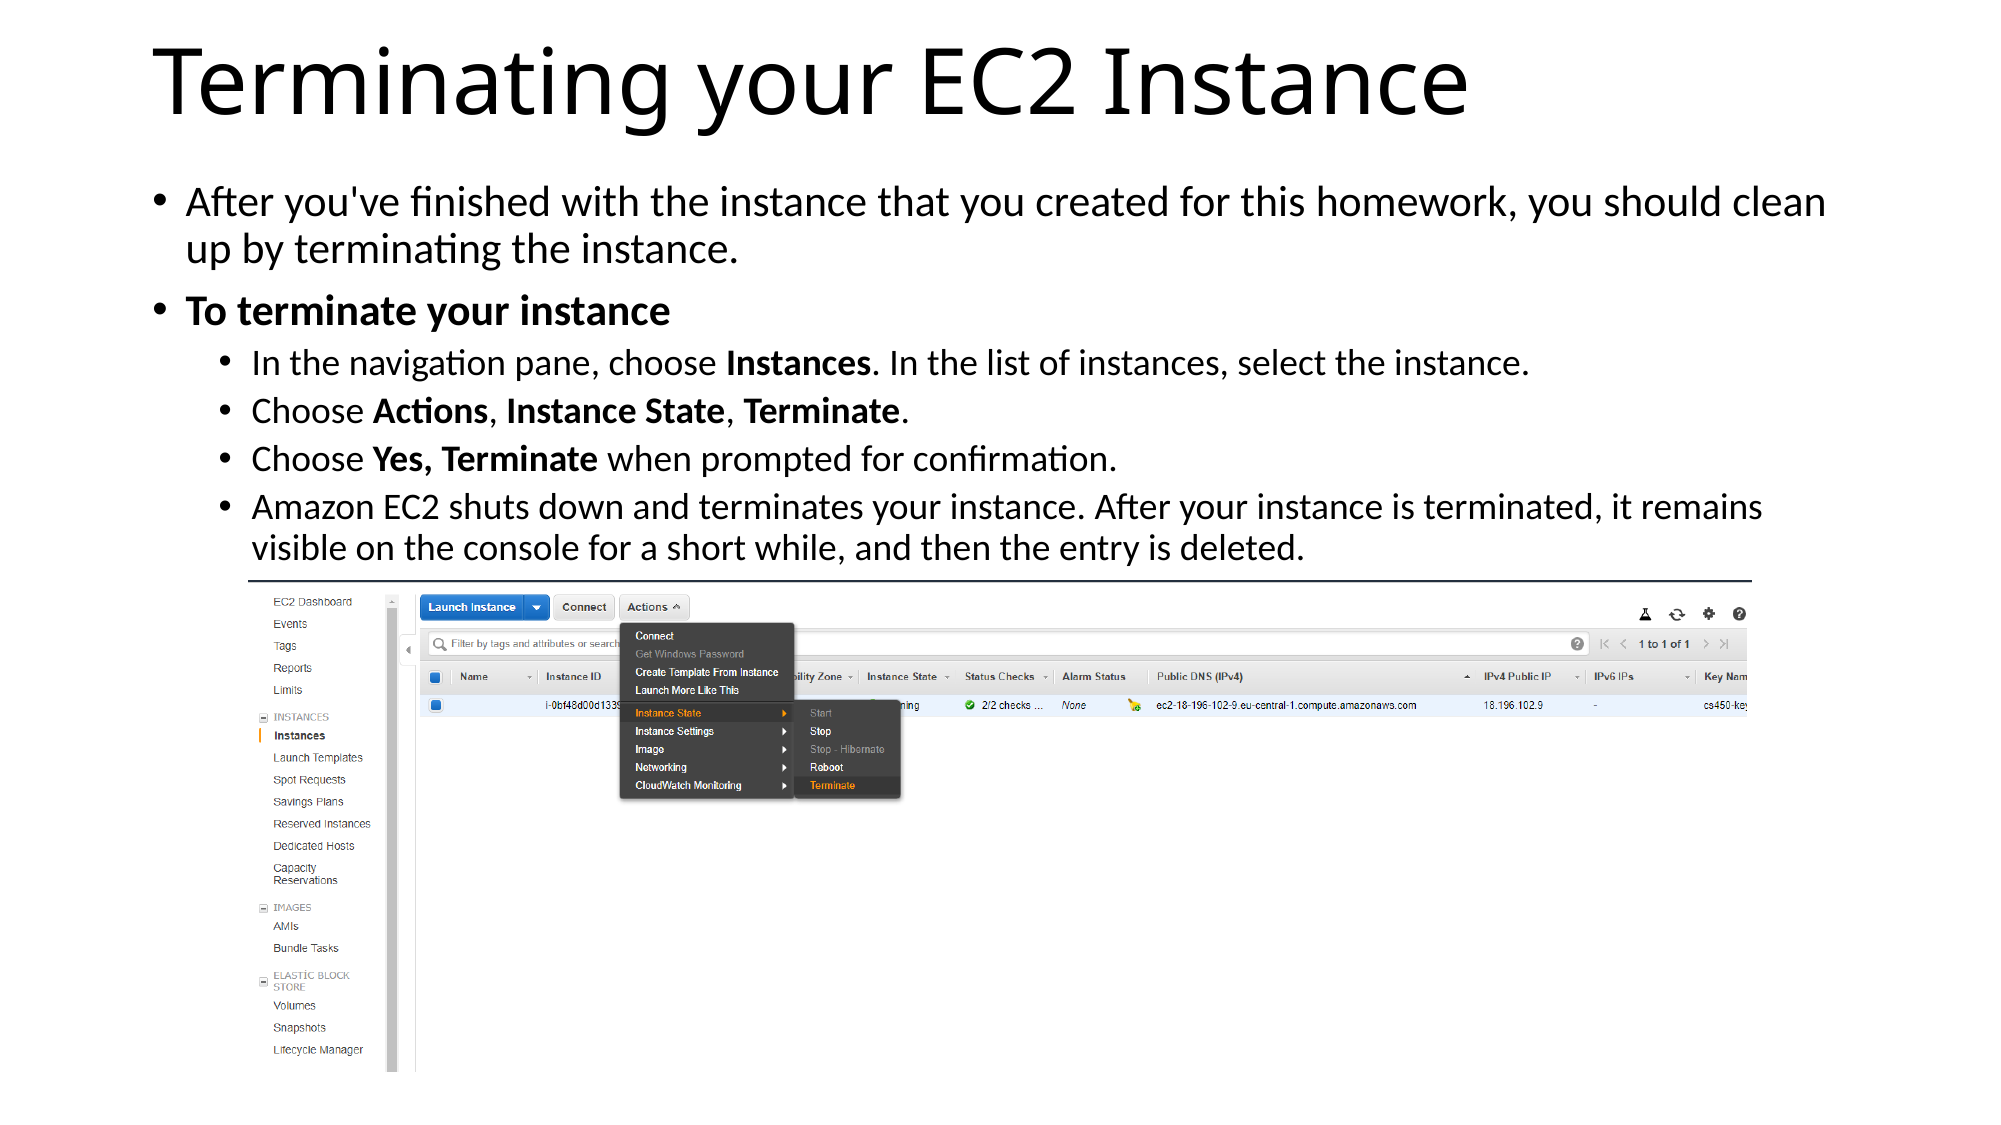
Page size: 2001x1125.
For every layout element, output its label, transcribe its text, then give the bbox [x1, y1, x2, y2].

picture [248, 580, 1752, 1072]
title Terminating your EC2 Instance [137, 0, 1863, 170]
list After you've finished with the instance that you created for this homework, you should clean up by terminating the instance. To terminate your instance In the navigation pane, choose Instances. In the list of instances, select the instance. Choose Actions, Instance State, Terminate. Choose Yes, Terminate when prompted for confirmation. Amazon EC2 shuts down and terminates your instance. After your instance is terminated, it remains visible on the console for a short while, and then the entry is deleted. [137, 170, 1863, 581]
